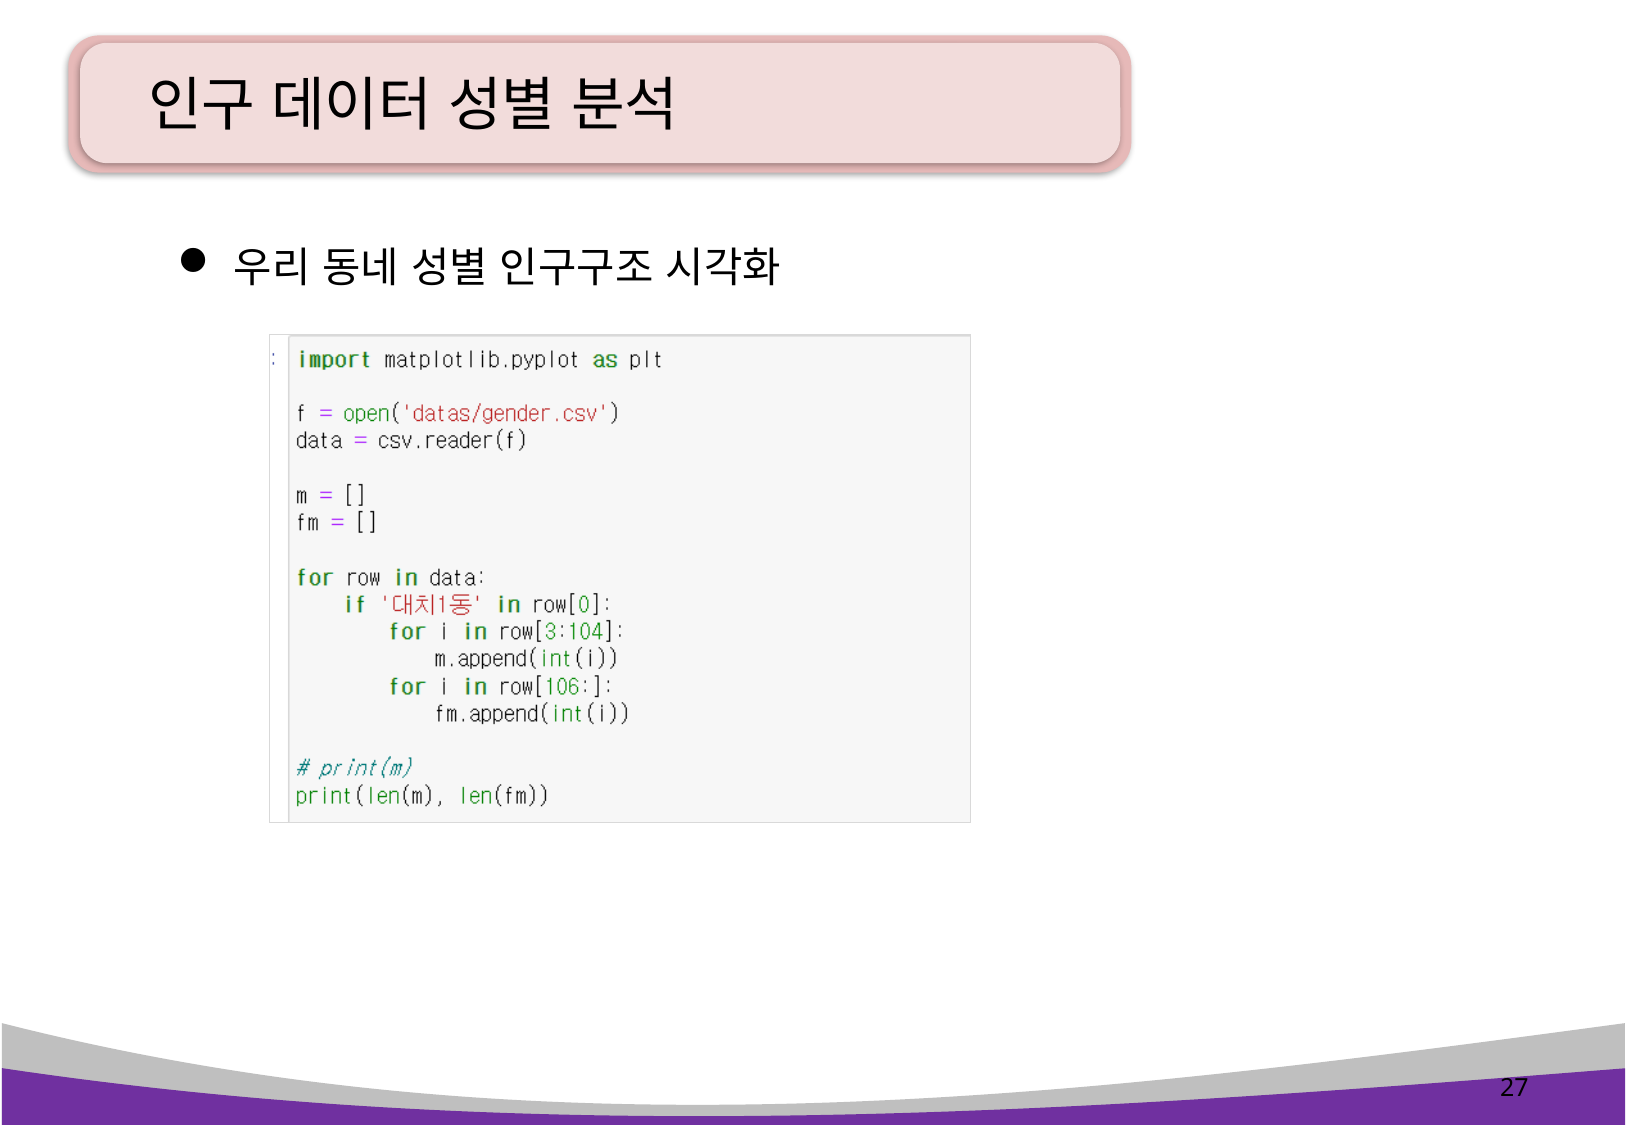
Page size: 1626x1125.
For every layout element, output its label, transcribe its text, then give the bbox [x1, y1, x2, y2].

picture [269, 334, 971, 823]
title 인구 데이터 성별 분석 [103, 32, 1121, 173]
text_box 우리 동네 성별 인구구조 시각화 [161, 206, 1454, 300]
slide_number 27 [1452, 1058, 1544, 1119]
